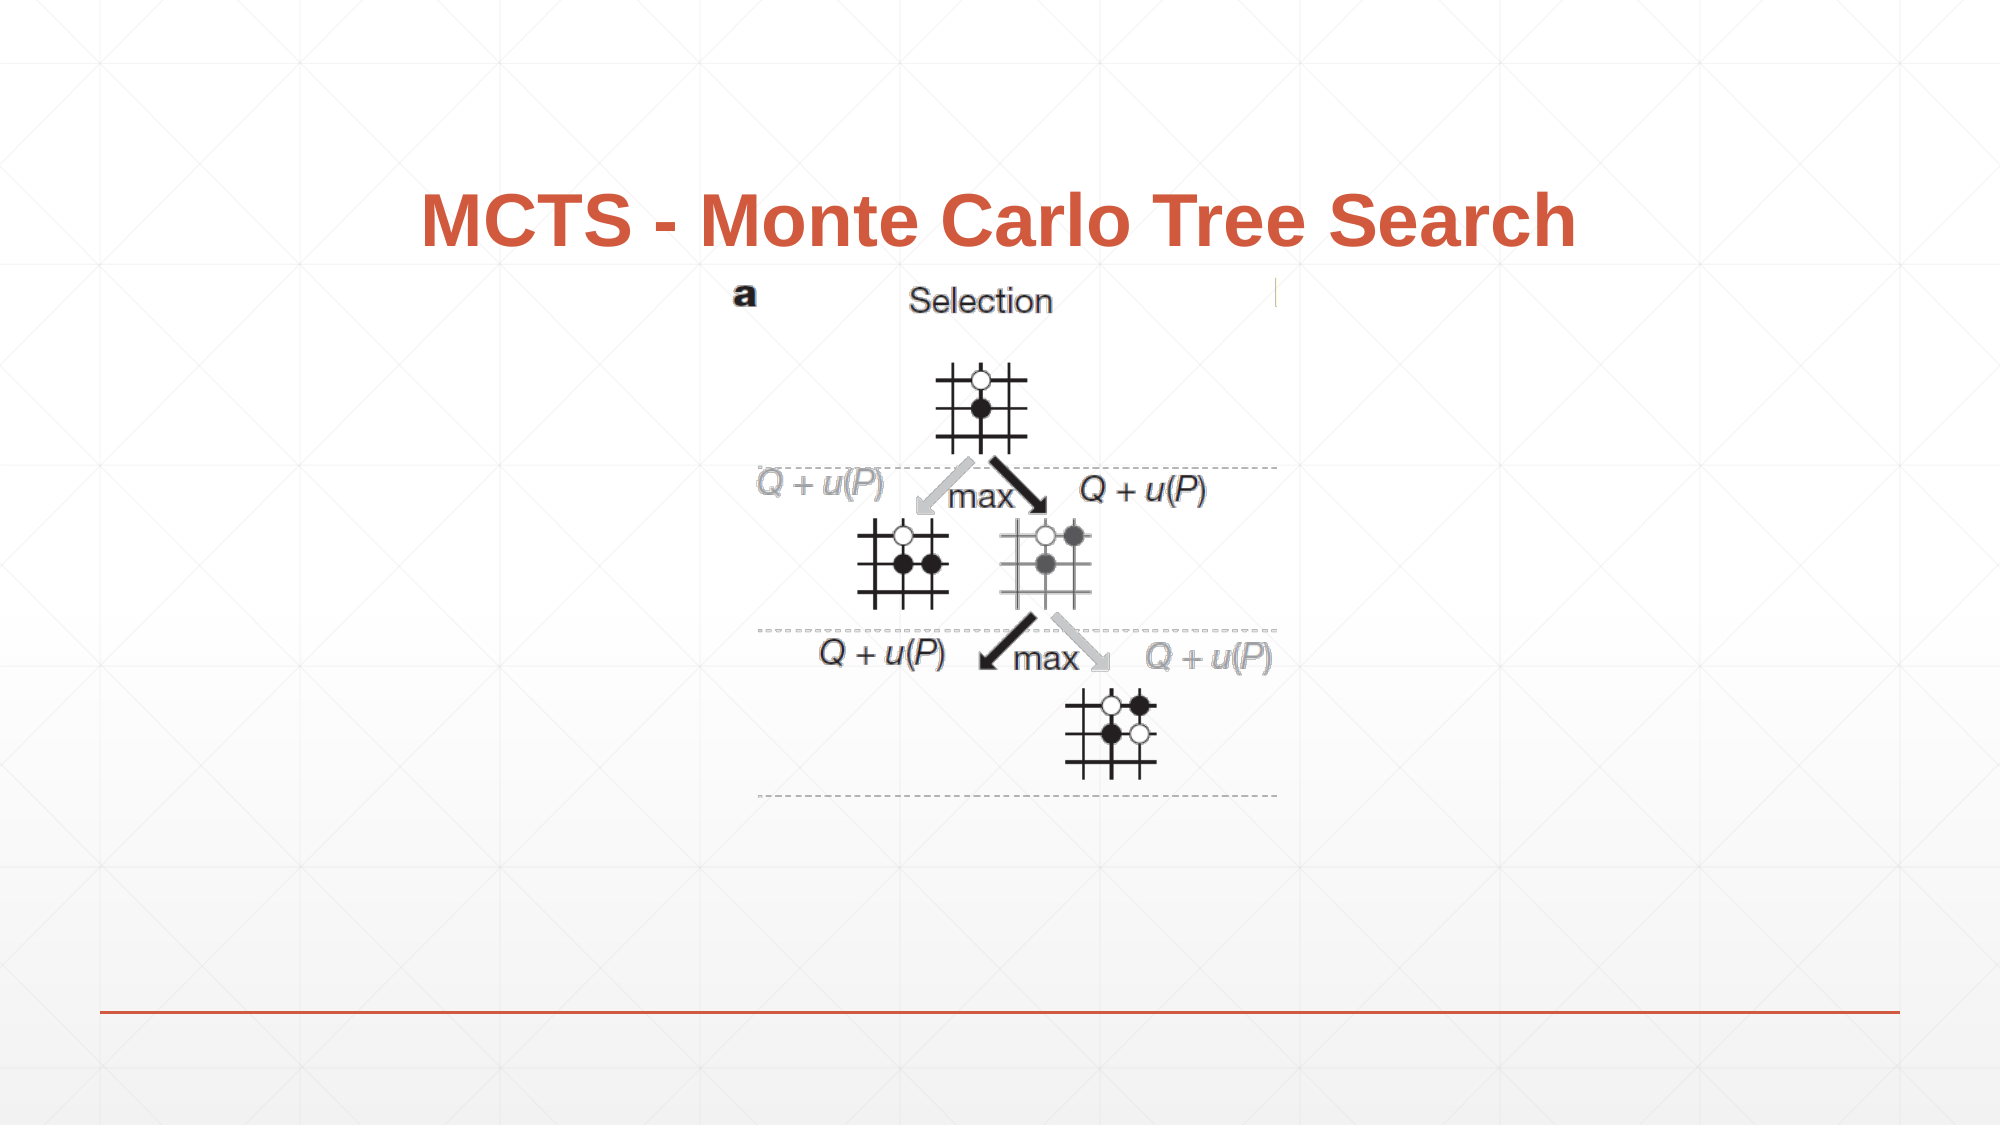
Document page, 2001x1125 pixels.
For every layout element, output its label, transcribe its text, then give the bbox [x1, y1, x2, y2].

picture [723, 270, 1277, 1023]
title MCTS - Monte Carlo Tree Search [212, 82, 1788, 271]
